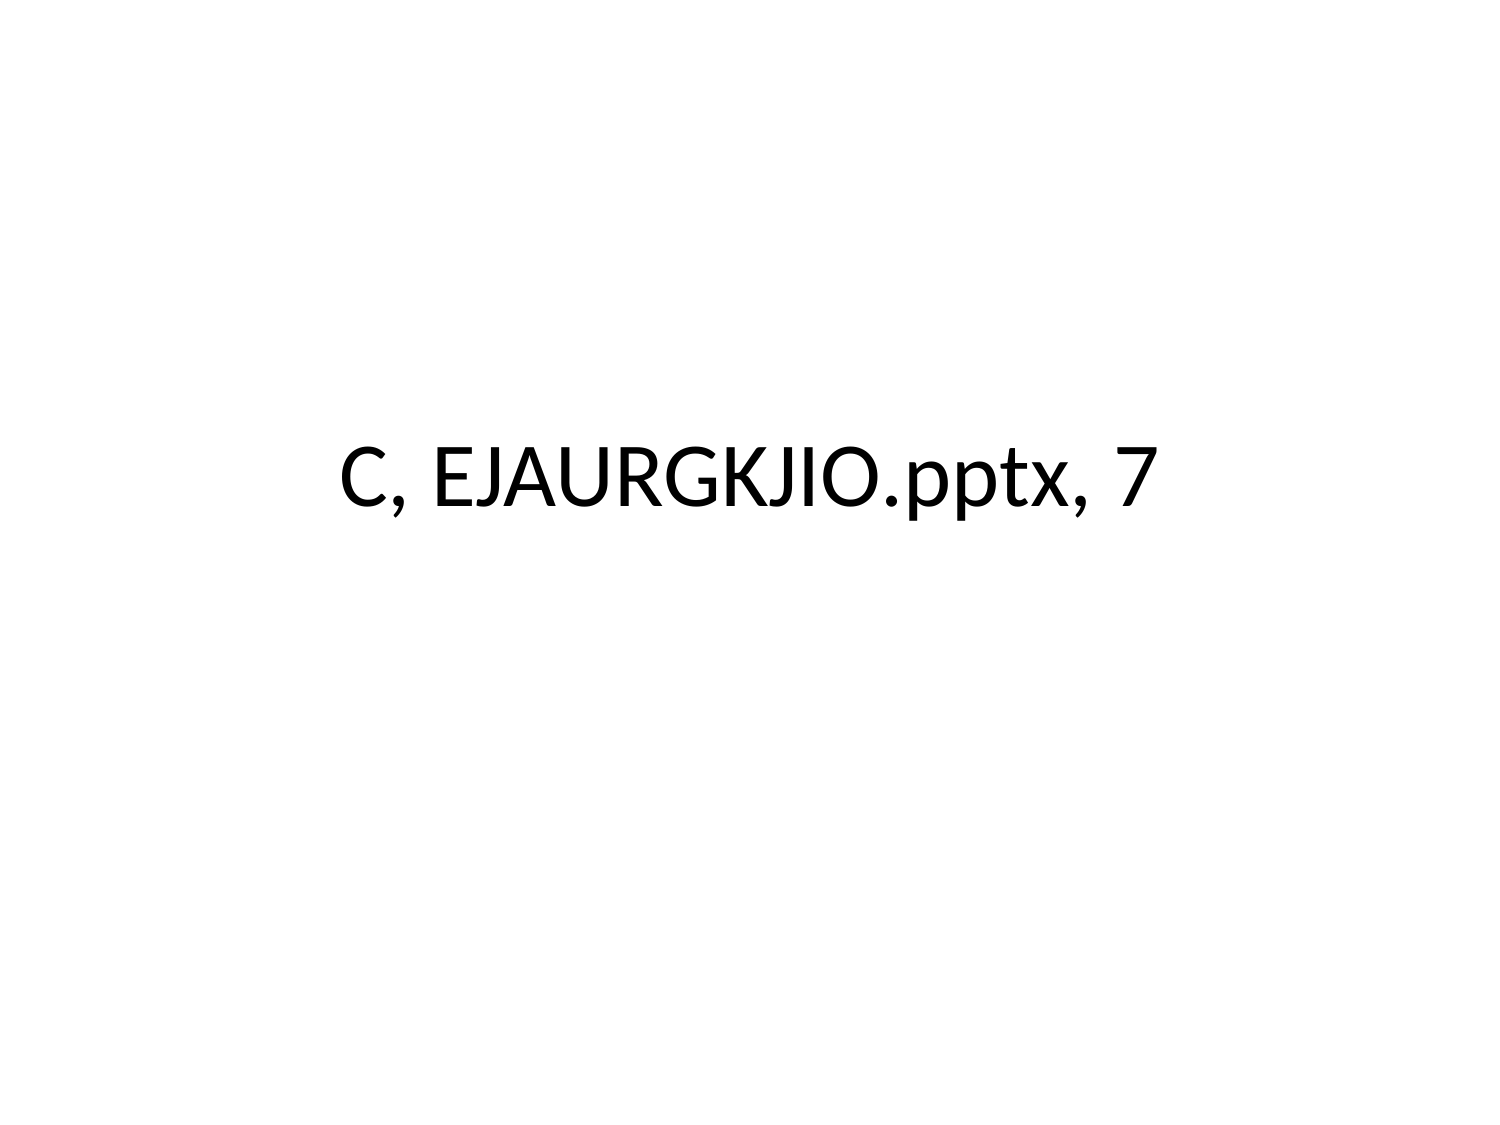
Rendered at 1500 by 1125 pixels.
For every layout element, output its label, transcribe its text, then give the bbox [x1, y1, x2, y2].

title C, EJAURGKJIO.pptx, 7 [112, 349, 1388, 591]
